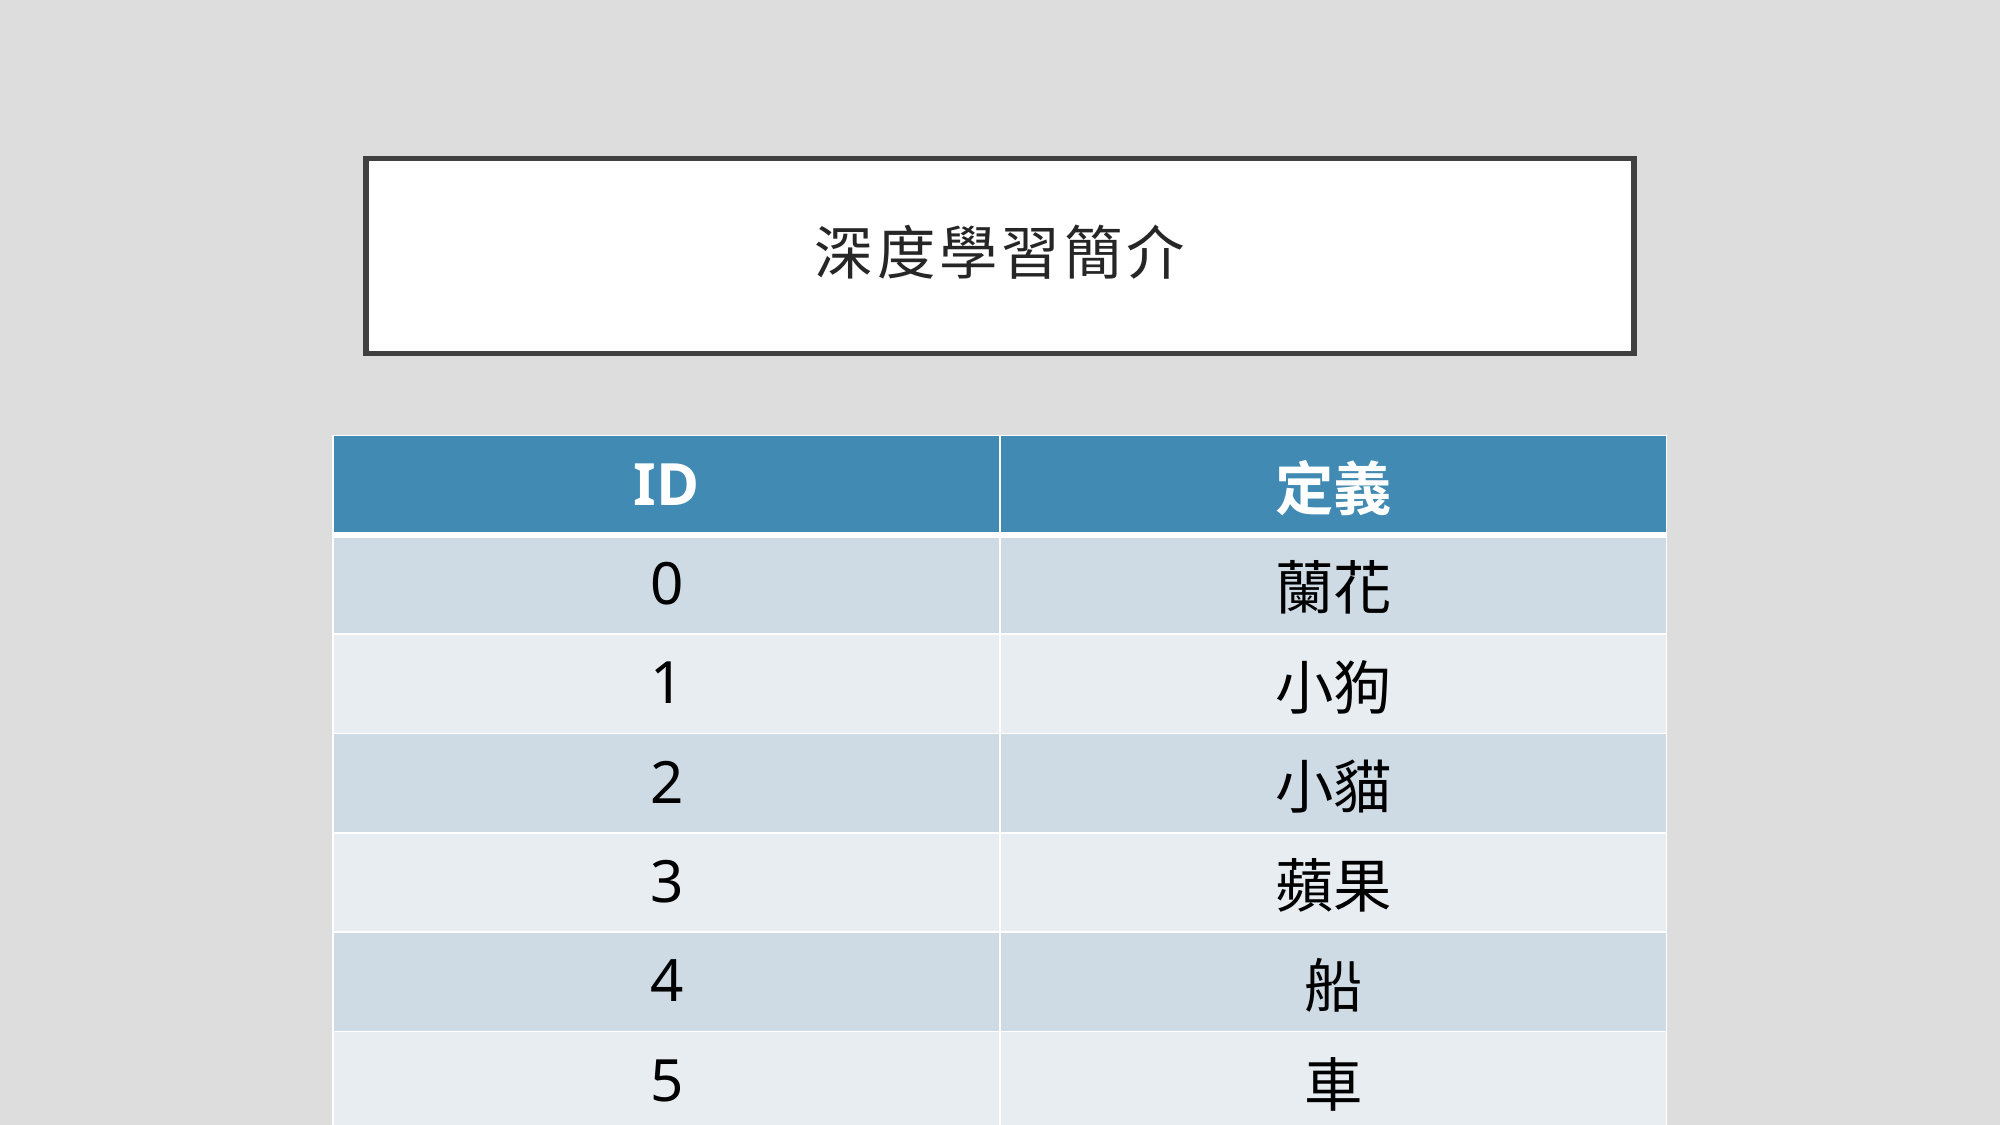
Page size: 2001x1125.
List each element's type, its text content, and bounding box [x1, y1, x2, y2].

table_cell 1 [334, 635, 999, 733]
table_cell 5 [334, 1032, 999, 1125]
table_cell 3 [334, 834, 999, 931]
table_cell 船 [1001, 933, 1666, 1031]
table_cell 蘋果 [1001, 834, 1666, 931]
table_cell 4 [334, 933, 999, 1031]
table_cell 車 [1001, 1032, 1666, 1125]
table_cell 0 [334, 538, 999, 633]
table_cell 蘭花 [1001, 538, 1666, 633]
table_cell 小狗 [1001, 635, 1666, 733]
table_cell 2 [334, 734, 999, 832]
table_cell 小貓 [1001, 734, 1666, 832]
table_header ID [334, 436, 999, 532]
title 深度學習簡介 [363, 156, 1637, 356]
table_header 定義 [1001, 436, 1666, 532]
